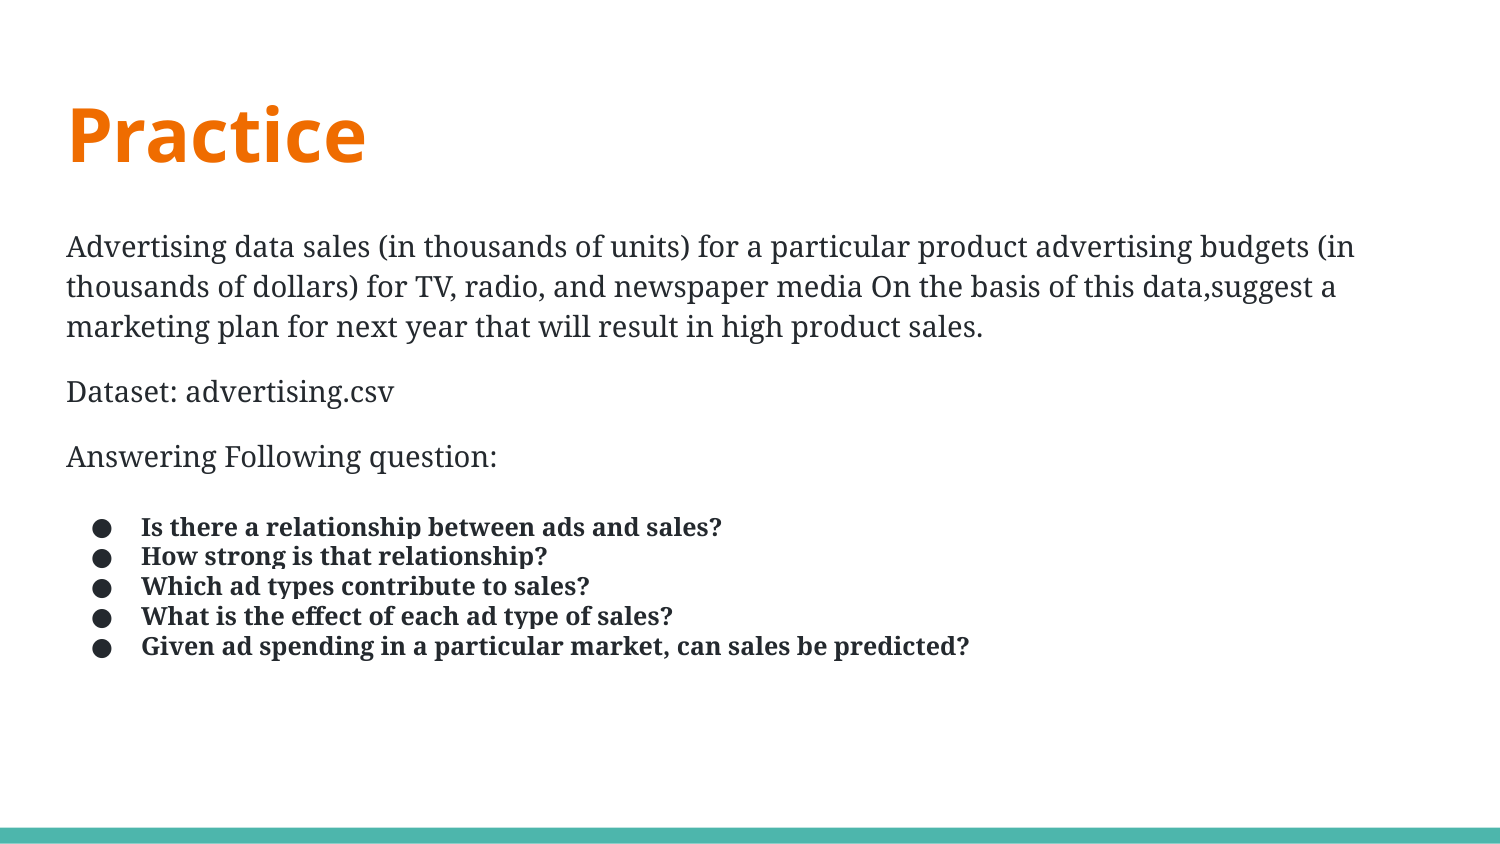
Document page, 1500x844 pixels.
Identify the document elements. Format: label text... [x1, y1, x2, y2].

list Advertising data sales (in thousands of units) for a particular product advertising budgets (in thousands of dollars) for TV, radio, and newspaper media On the basis of this data,suggest a marketing plan for next year that will result in high product sales. Dataset: advertising.csv Answering Following question: Is there a relationship between ads and sales? How strong is that relationship? Which ad types contribute to sales? What is the effect of each ad type of sales? Given ad spending in a particular market, can sales be predicted? [51, 207, 1449, 750]
title Practice [51, 72, 1449, 189]
